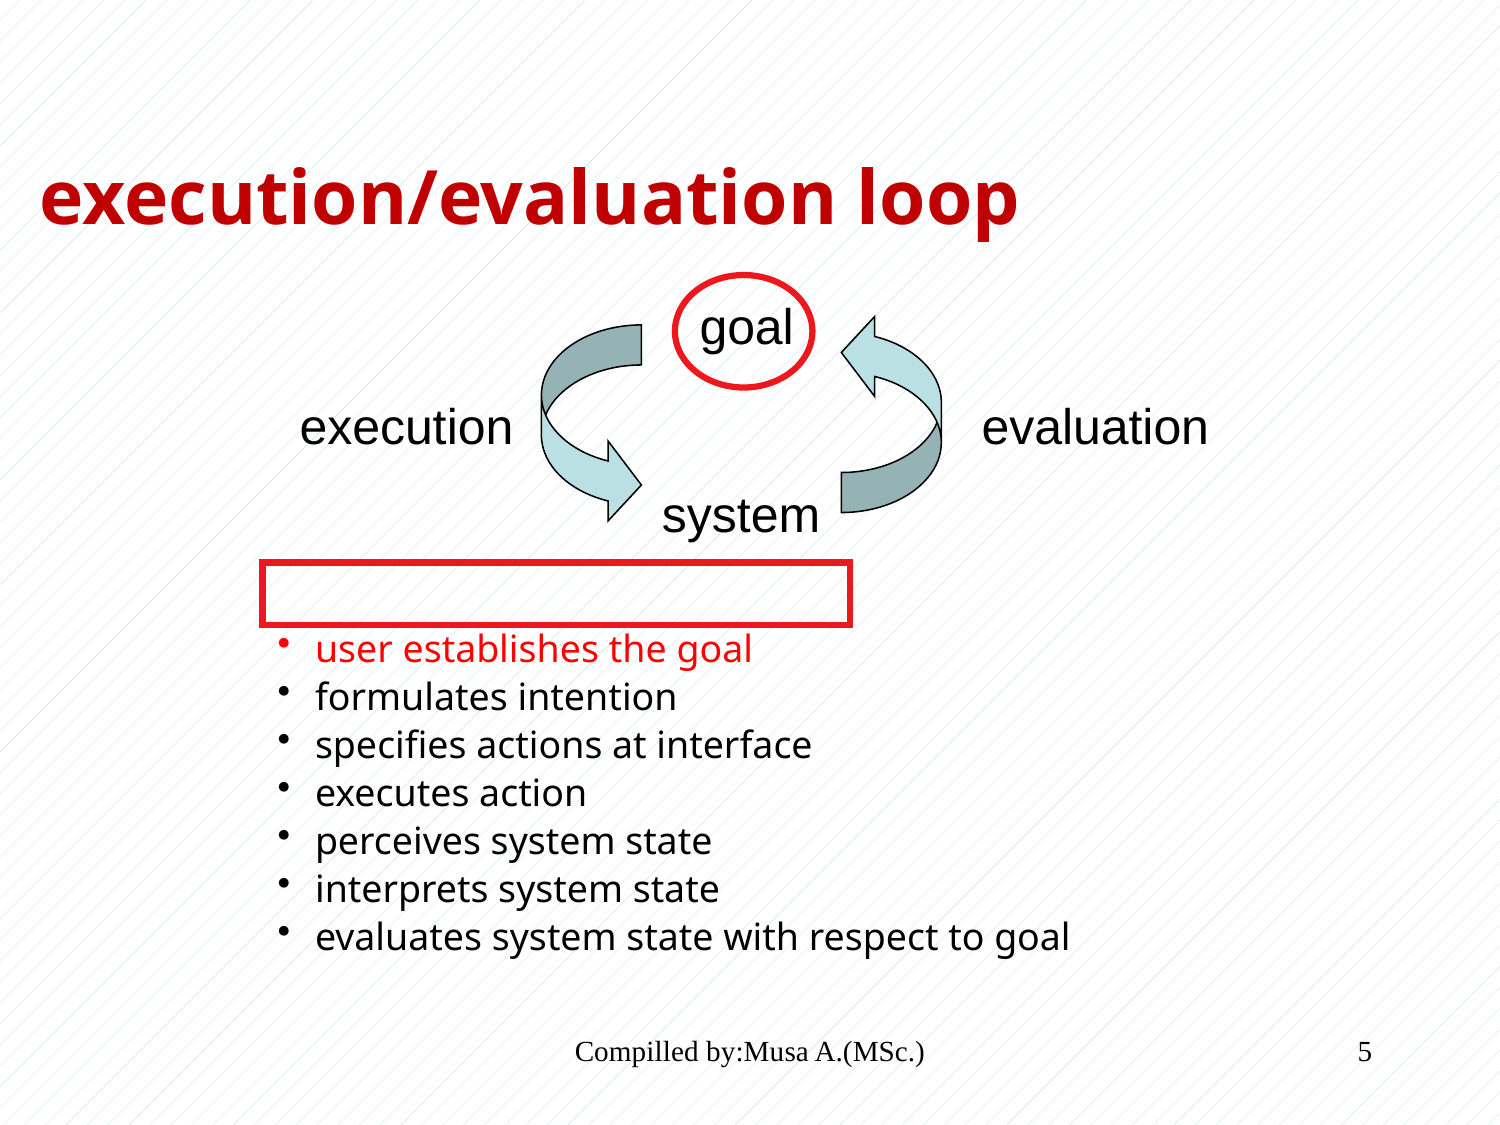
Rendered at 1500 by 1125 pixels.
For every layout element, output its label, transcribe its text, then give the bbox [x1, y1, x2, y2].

footer Compilled by:Musa A.(MSc.) [512, 1025, 988, 1100]
text_box [262, 562, 850, 625]
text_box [284, 287, 1225, 550]
title execution/evaluation loop [24, 144, 1150, 245]
text_box [701, 275, 787, 287]
slide_number 5 [1074, 1025, 1388, 1100]
list user establishes the goal formulates intention specifies actions at interface executes action perceives system state interprets system state evaluates system state with respect to goal [112, 324, 1388, 1000]
